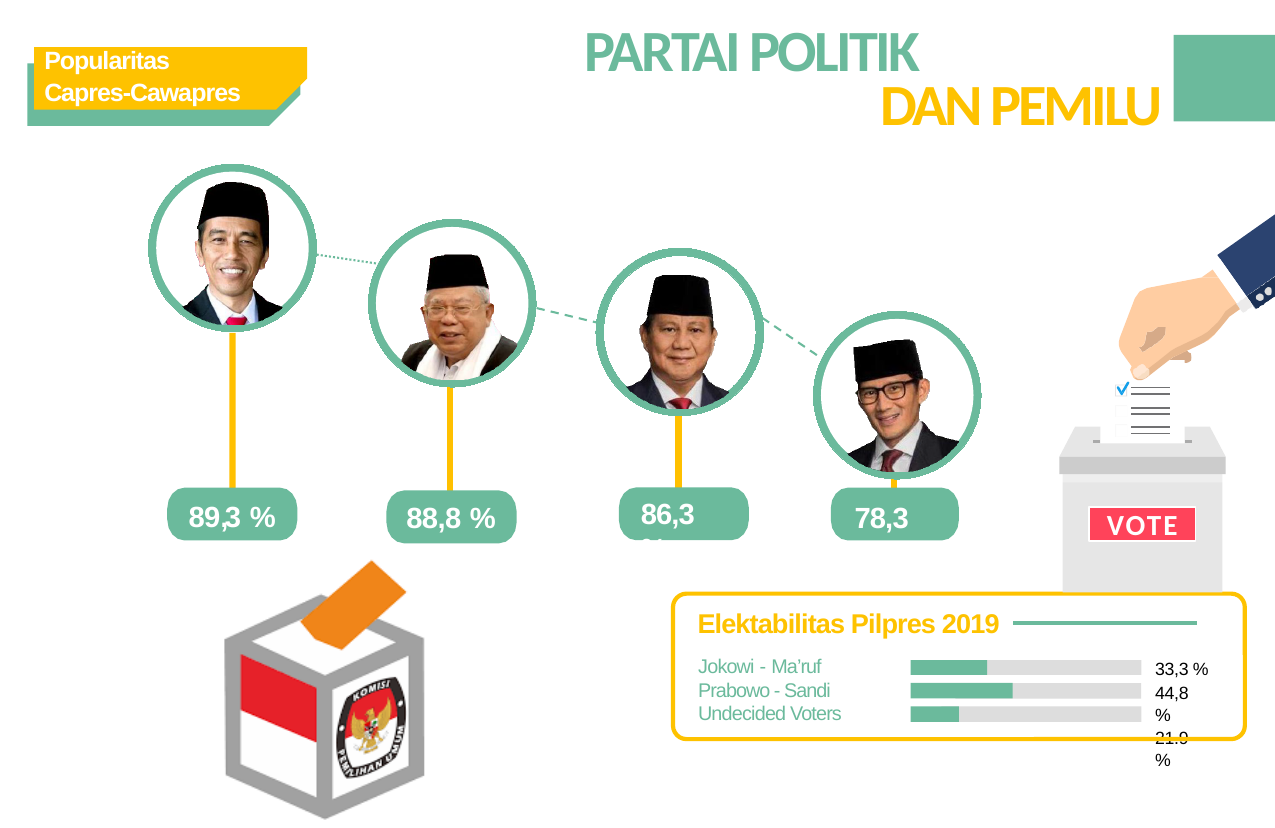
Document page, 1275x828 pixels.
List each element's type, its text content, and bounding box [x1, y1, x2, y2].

text_box PARTAI POLITIK DAN PEMILU [487, 5, 1165, 137]
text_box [1059, 213, 1275, 593]
text_box [730, 274, 757, 390]
text_box 89,3 % [186, 496, 279, 534]
text_box [386, 490, 517, 544]
text_box [167, 487, 298, 541]
text_box [670, 591, 1247, 742]
text_box [283, 180, 317, 315]
text_box 78,3 % [852, 497, 943, 570]
text_box [813, 311, 982, 462]
text_box [595, 248, 764, 400]
text_box 88,8 % [404, 497, 499, 535]
text_box [199, 325, 266, 332]
text_box [148, 181, 181, 315]
text_box Popularitas Capres-Cawapres [42, 42, 375, 107]
text_box [830, 487, 959, 541]
text_box [375, 226, 510, 359]
text_box [959, 350, 974, 440]
text_box [518, 264, 529, 342]
text_box [368, 219, 537, 369]
text_box [181, 180, 283, 325]
text_box [646, 409, 713, 416]
text_box [625, 273, 730, 409]
text_box [863, 472, 931, 480]
text_box [603, 278, 625, 385]
text_box [183, 164, 282, 180]
text_box 33,3 % 44,8 % 21.9 % [1153, 742, 1211, 771]
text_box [27, 47, 308, 127]
text_box [400, 253, 518, 380]
text_box [618, 487, 749, 541]
text_box [156, 191, 181, 305]
picture [141, 552, 508, 828]
text_box [846, 338, 959, 472]
text_box [631, 255, 729, 273]
text_box [820, 318, 948, 452]
text_box [197, 171, 268, 180]
text_box [1172, 33, 1275, 124]
text_box [283, 190, 309, 305]
text_box [418, 380, 486, 388]
text_box 86,3 % [638, 492, 729, 565]
